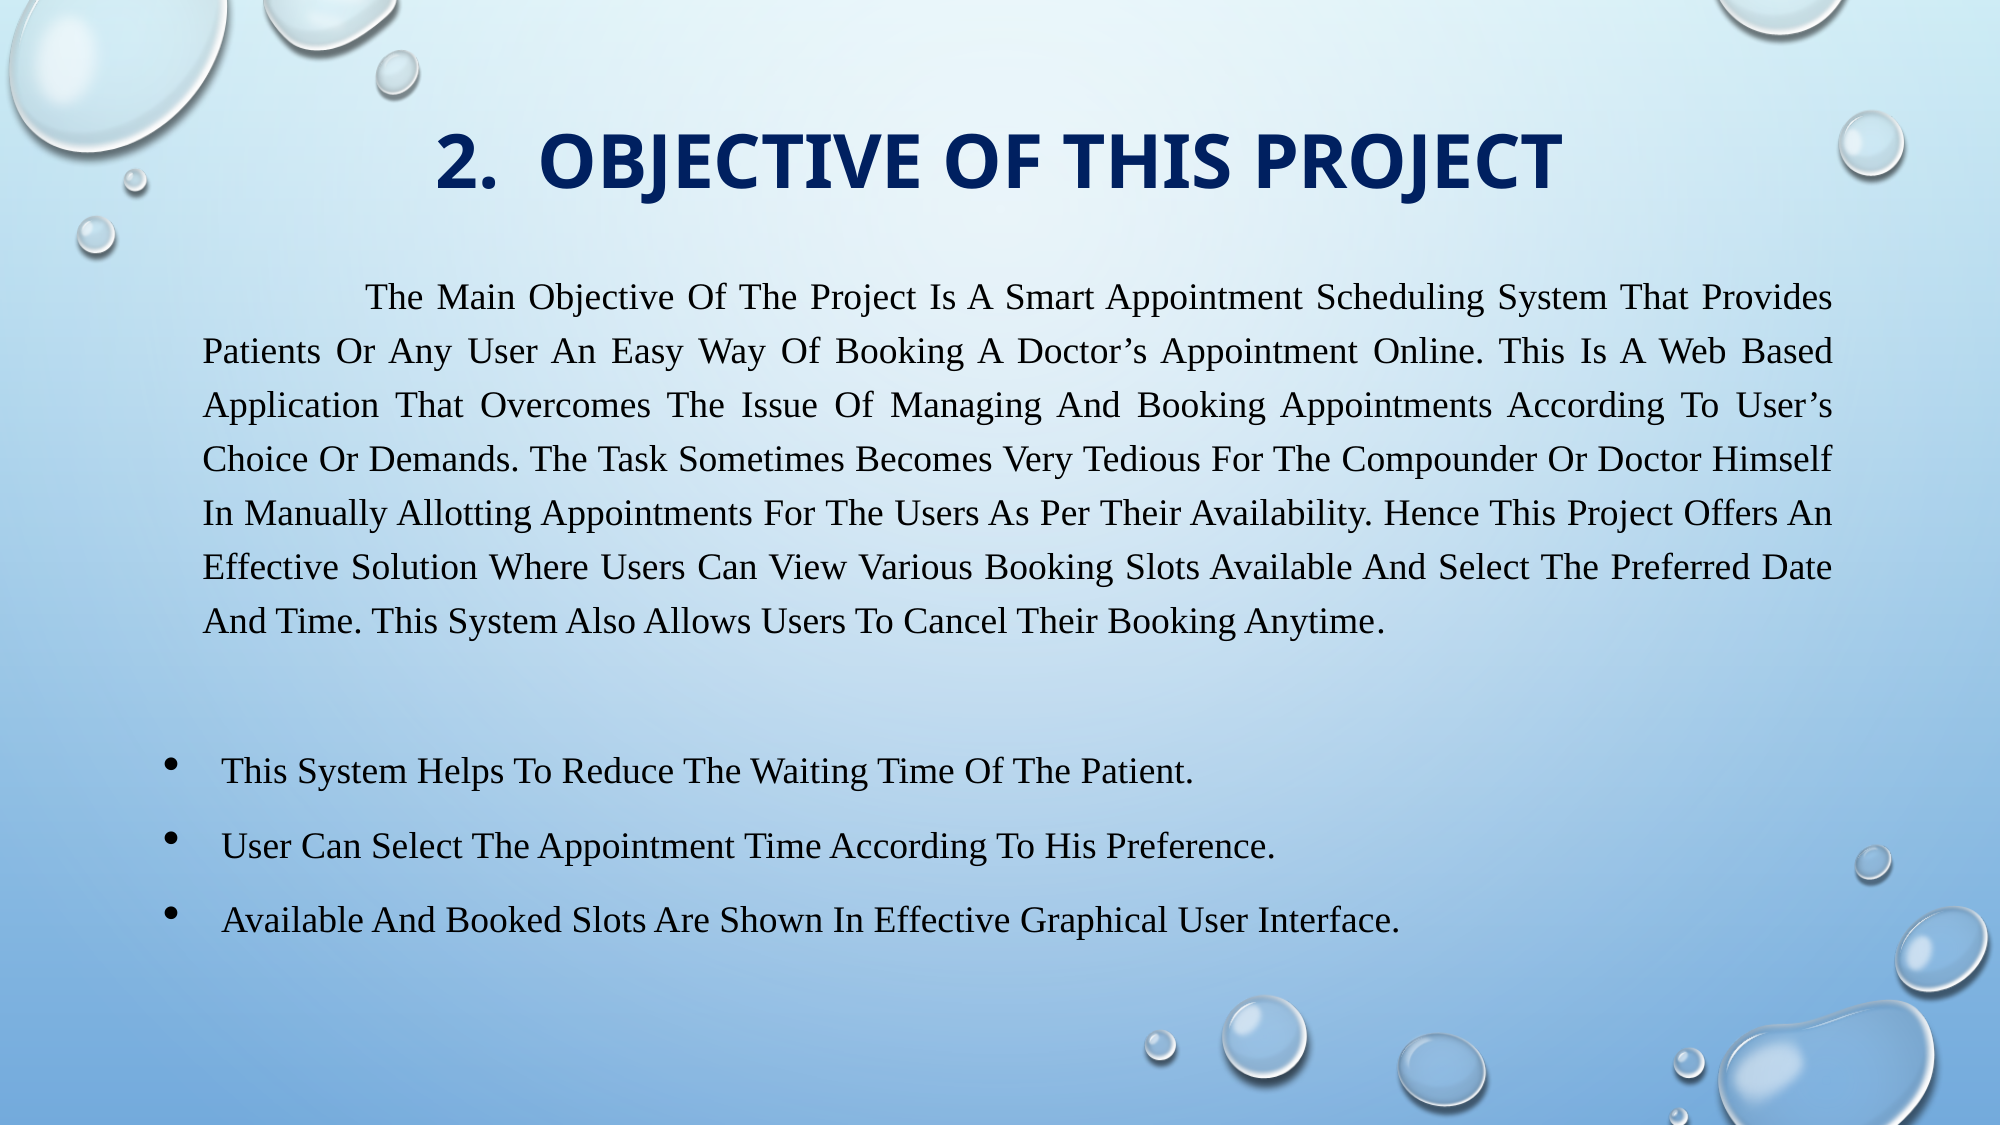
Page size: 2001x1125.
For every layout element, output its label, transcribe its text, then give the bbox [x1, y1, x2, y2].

picture [0, 0, 2000, 1125]
title 2. OBJECTIVE OF THIS PROJECT [149, 101, 1850, 228]
list The Main Objective Of The Project Is A Smart Appointment Scheduling System That Provides Patients Or Any User An Easy Way Of Booking A Doctor’s Appointment Online. This Is A Web Based Application That Overcomes The Issue Of Managing And Booking Appointments According To User’s Choice Or Demands. The Task Sometimes Becomes Very Tedious For The Compounder Or Doctor Himself In Manually Allotting Appointments For The Users As Per Their Availability. Hence This Project Offers An Effective Solution Where Users Can View Various Booking Slots Available And Select The Preferred Date And Time. This System Also Allows Users To Cancel Their Booking Anytime. This System Helps To Reduce The Waiting Time Of The Patient. User Can Select The Appointment Time According To His Preference. Available And Booked Slots Are Shown In Effective Graphical User Interface. [149, 255, 1850, 1007]
